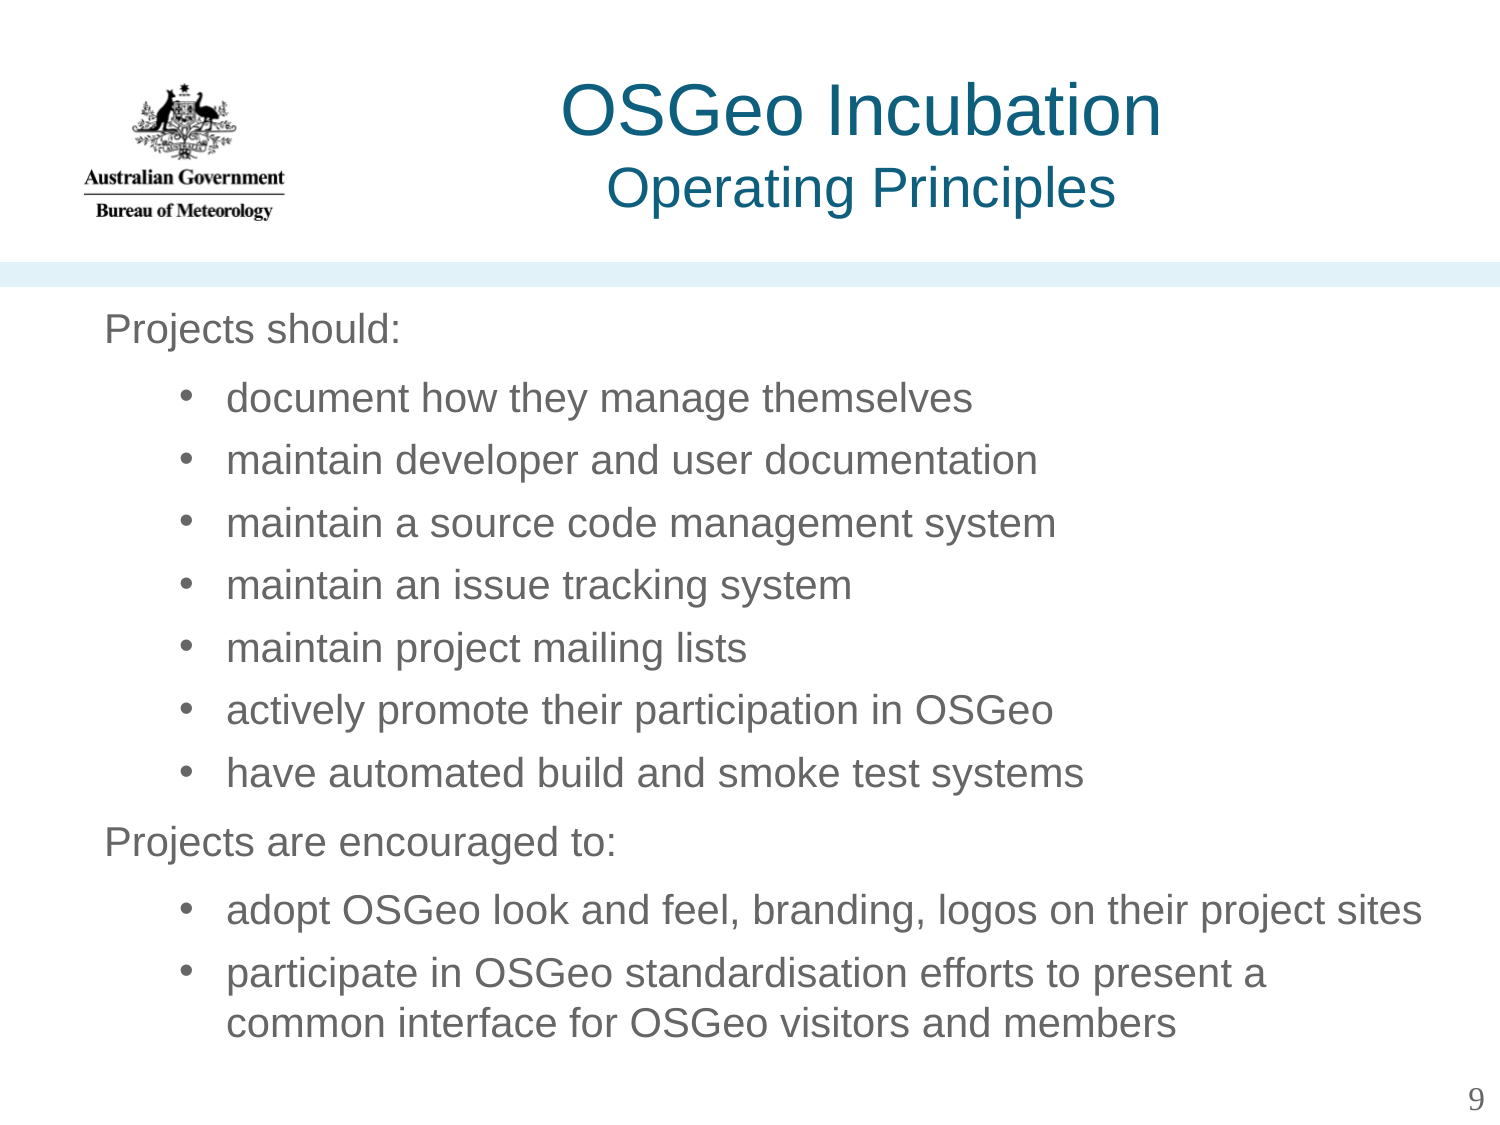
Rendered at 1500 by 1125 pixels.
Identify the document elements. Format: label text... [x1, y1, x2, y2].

text_box 9 [1187, 1069, 1500, 1125]
picture [75, 72, 296, 233]
title OSGeo Incubation Operating Principles [303, 54, 1421, 227]
list Projects should: document how they manage themselves maintain developer and user documentation maintain a source code management system maintain an issue tracking system maintain project mailing lists actively promote their participation in OSGeo have automated build and smoke test systems Projects are encouraged to: adopt OSGeo look and feel, branding, logos on their project sites participate in OSGeo standardisation efforts to present a common interface for OSGeo visitors and members [89, 294, 1451, 1091]
